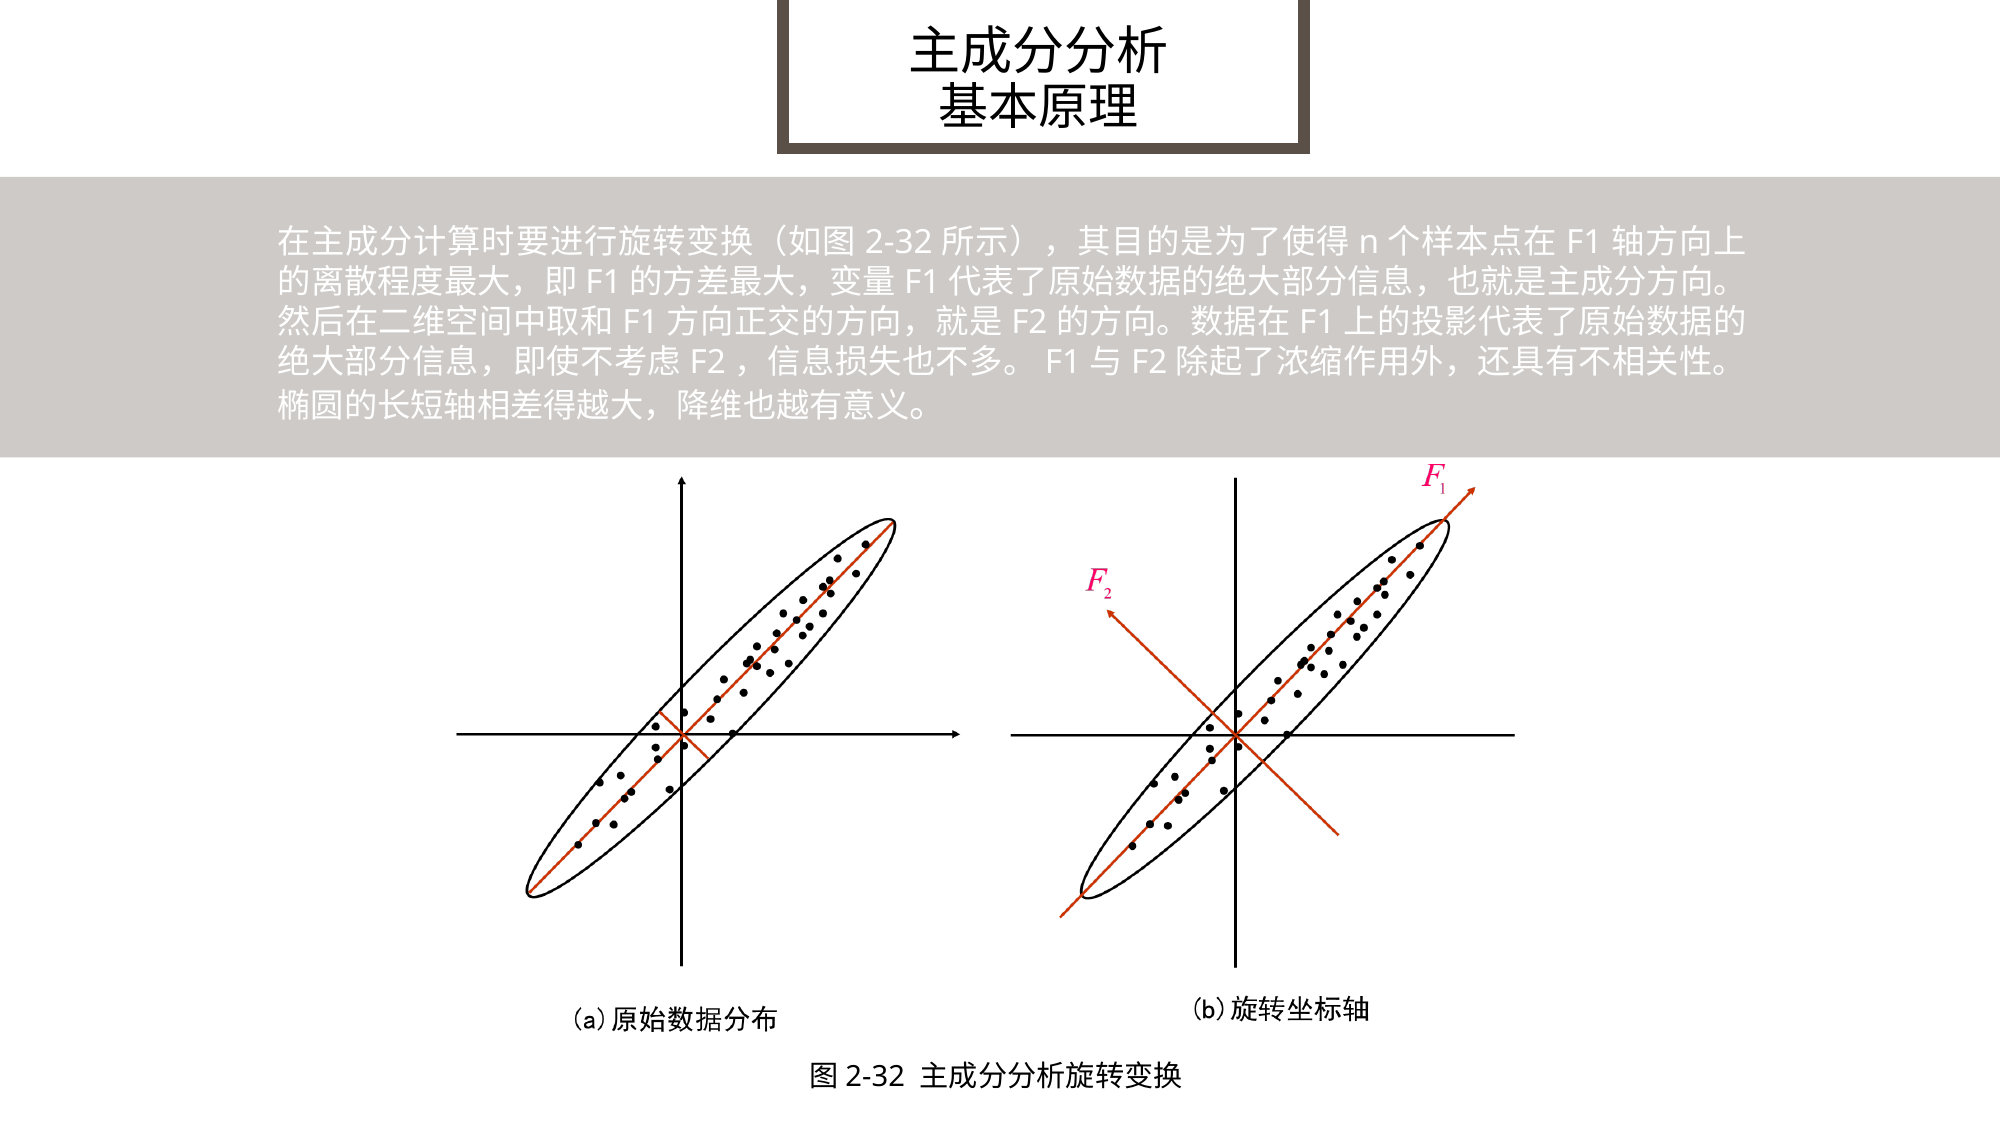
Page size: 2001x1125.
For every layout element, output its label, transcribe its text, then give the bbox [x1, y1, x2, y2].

picture [456, 457, 1516, 1050]
text_box 图2-32 主成分分析旋转变换 [794, 1050, 1198, 1100]
text_box 主成分分析 基本原理 [796, 5, 1280, 155]
text_box 在主成分计算时要进行旋转变换（如图2-32所示），其目的是为了使得n个样本点在F1轴方向上的离散程度最大，即F1的方差最大，变量F1代表了原始数据的绝大部分信息，也就是主成分方向。然后在二维空间中取和F1方向正交的方向，就是F2的方向。数据在F1上的投影代表了原始数据的绝大部分信息，即使不考虑F2，信息损失也不多。F1与F2除起了浓缩作用外，还具有不相关性。椭圆的长短轴相差得越大，降维也越有意义。 [262, 213, 1762, 433]
text_box [0, 176, 2000, 458]
text_box [782, 0, 1305, 149]
